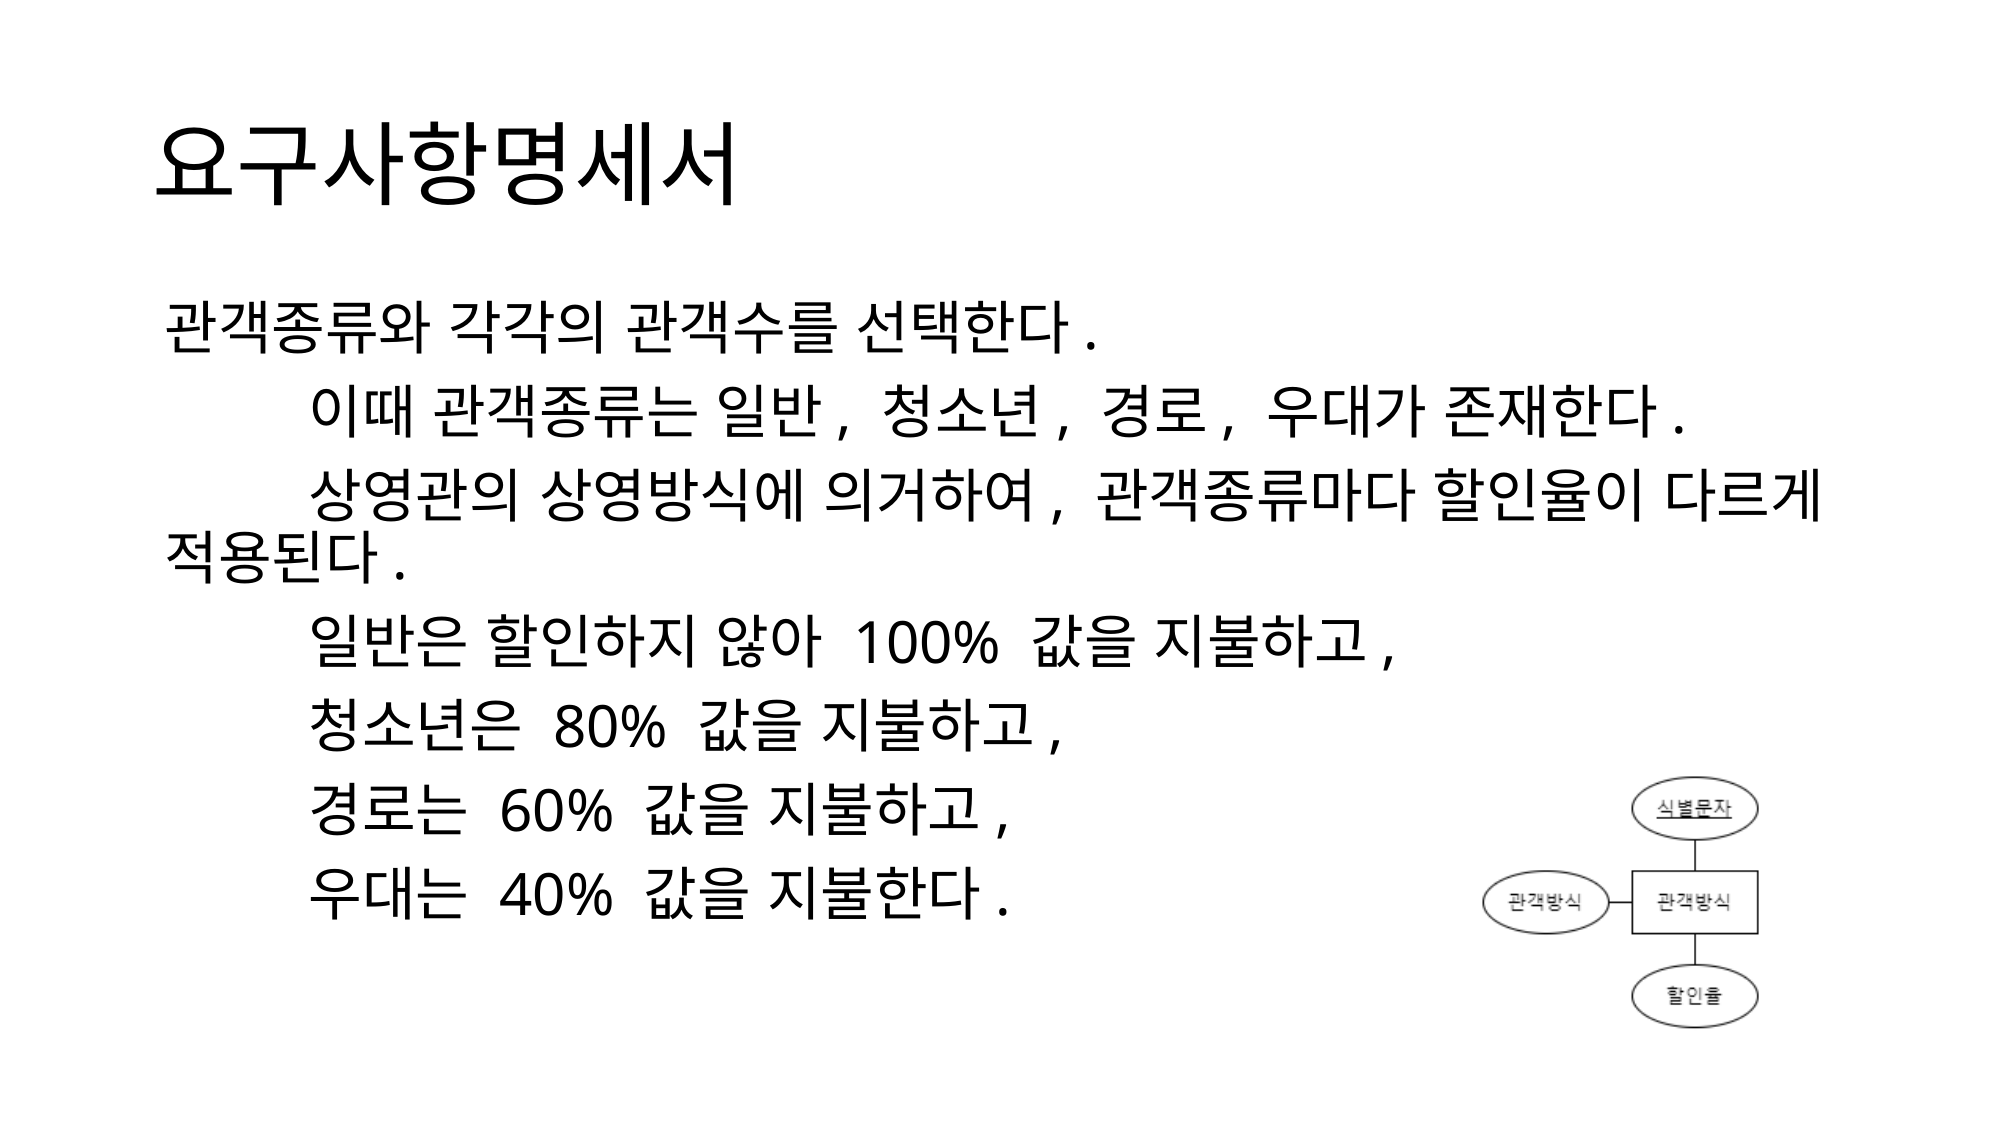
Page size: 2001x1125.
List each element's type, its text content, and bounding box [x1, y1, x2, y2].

list 관객종류와 각각의 관객수를 선택한다. 이때 관객종류는 일반, 청소년, 경로, 우대가 존재한다. 상영관의 상영방식에 의거하여, 관객종류마다 할인율이 다르게 적용된다. 일반은 할인하지 않아 100% 값을 지불하고, 청소년은 80% 값을 지불하고, 경로는 60% 값을 지불하고, 우대는 40% 값을 지불한다. [149, 291, 1875, 1006]
title 요구사항명세서 [137, 59, 1863, 278]
picture [1464, 758, 1773, 1041]
